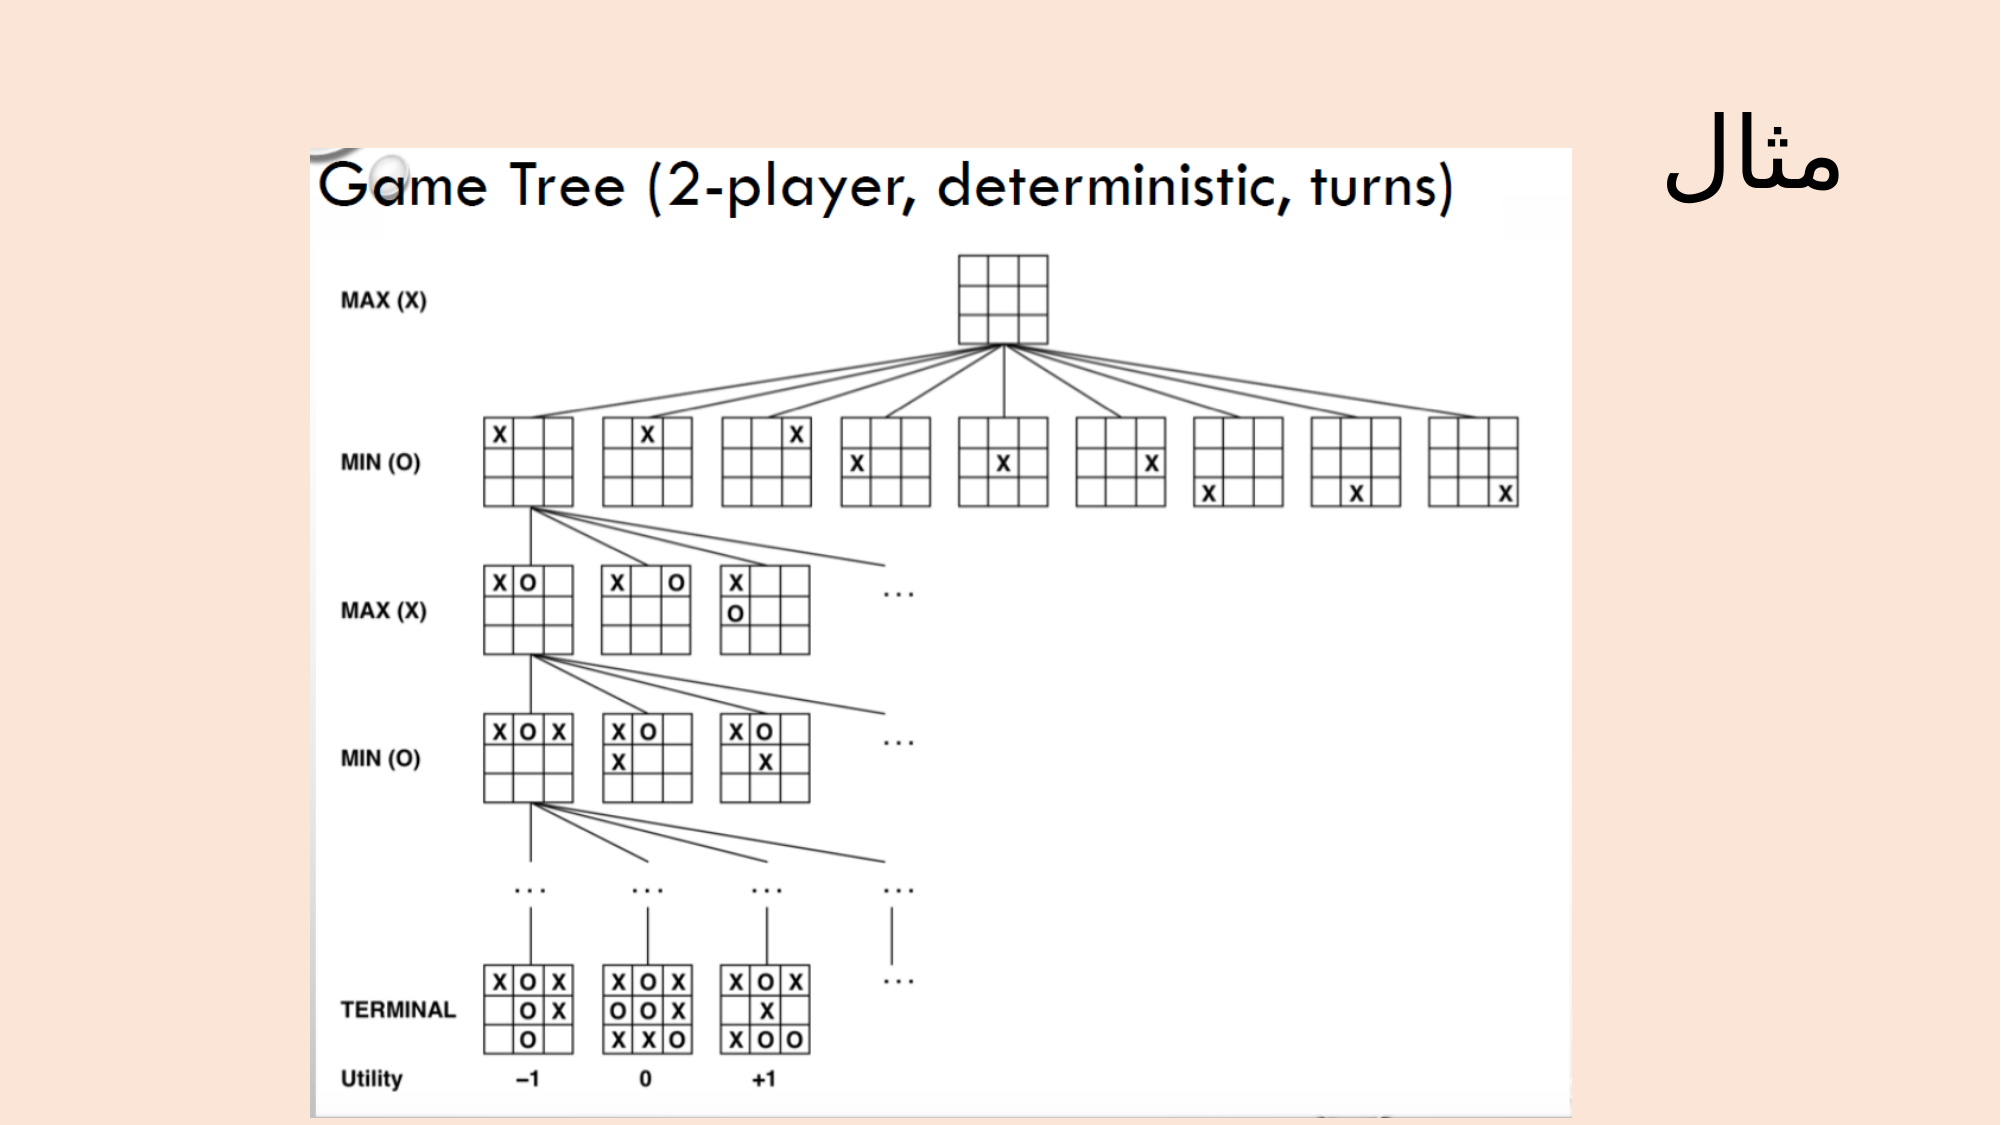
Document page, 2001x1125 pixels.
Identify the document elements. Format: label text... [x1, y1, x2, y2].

text_box مثال [1645, 80, 1863, 216]
picture [310, 148, 1572, 1118]
